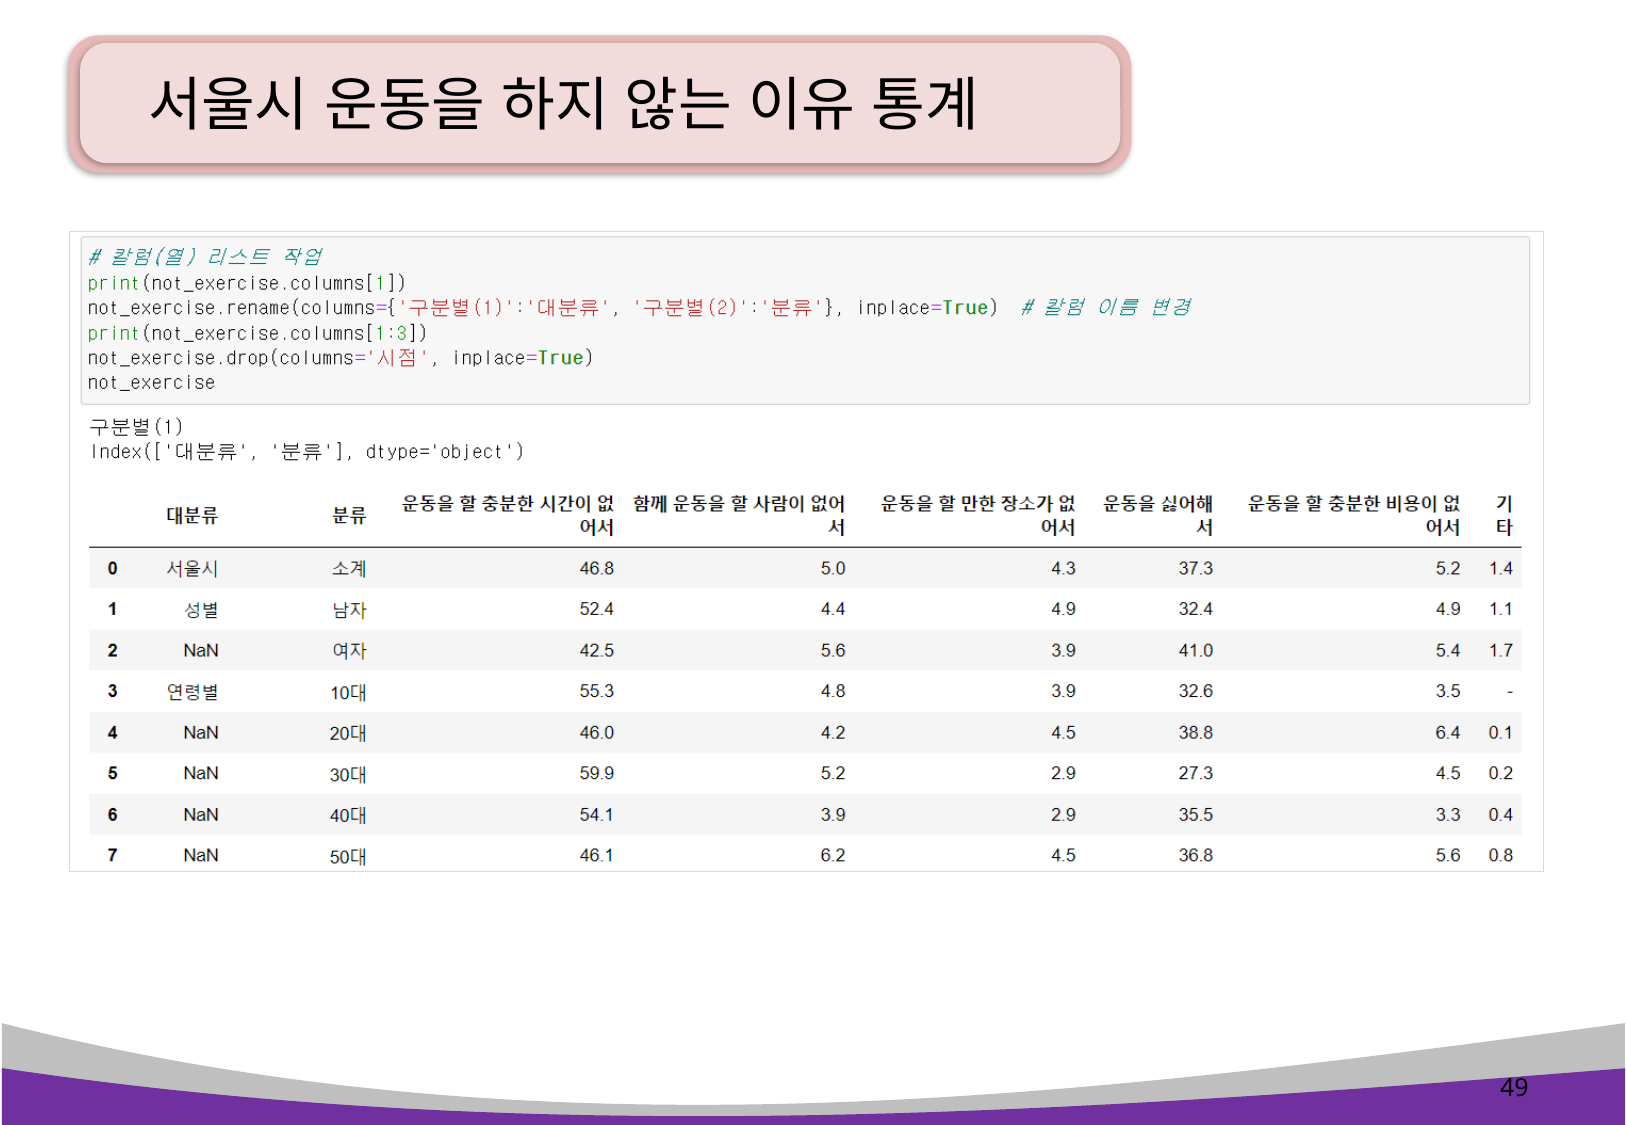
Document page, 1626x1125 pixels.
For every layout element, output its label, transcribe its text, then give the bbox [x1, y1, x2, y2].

slide_number 49 [1452, 1058, 1544, 1119]
picture [69, 231, 1544, 872]
title 서울시 운동을 하지 않는 이유 통계 [103, 32, 1121, 173]
